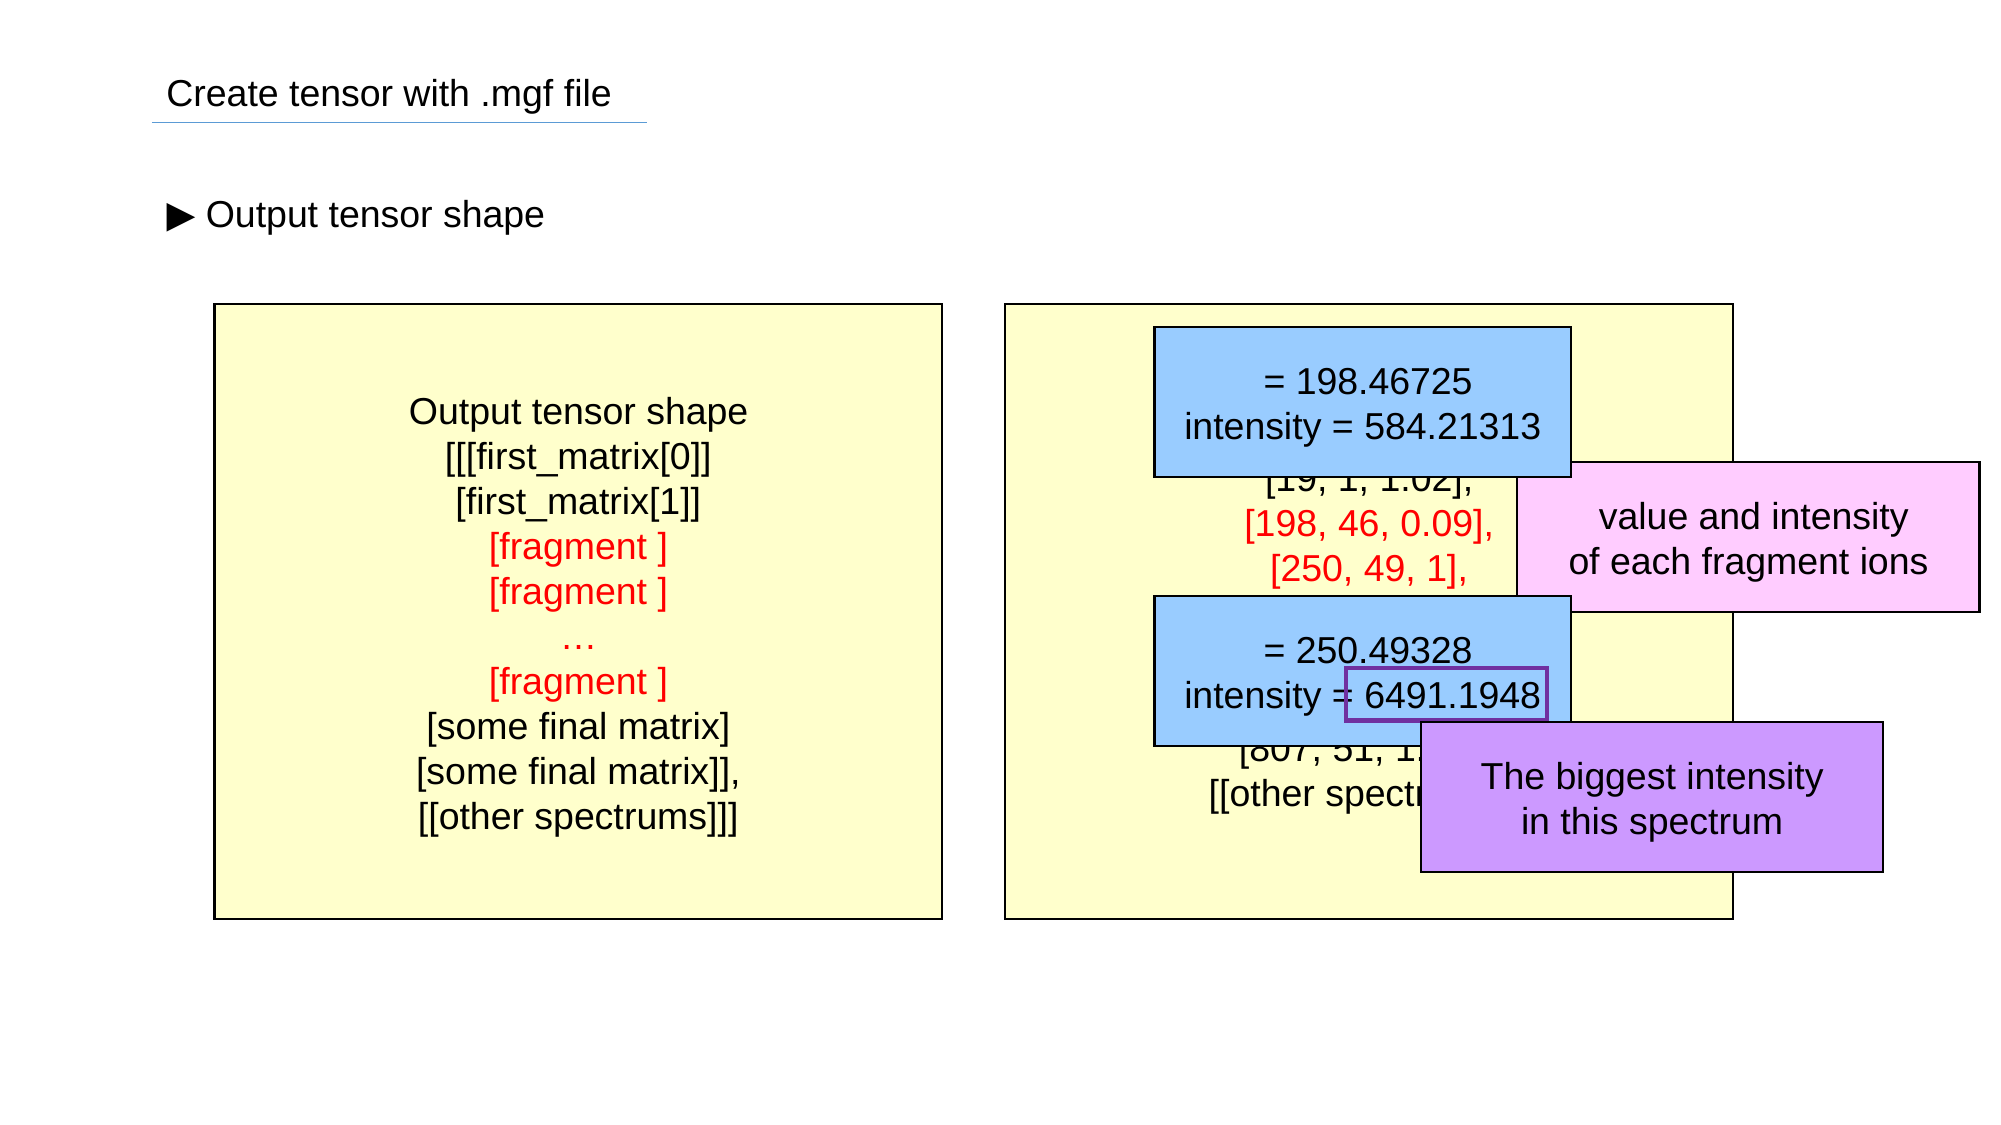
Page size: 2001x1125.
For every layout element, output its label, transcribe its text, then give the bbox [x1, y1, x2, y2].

text_box Create tensor with .mgf file [151, 61, 1006, 122]
text_box ▶ Output tensor shape [151, 183, 1437, 243]
text_box [1345, 667, 1548, 722]
text_box The biggest intensity in this spectrum [1420, 721, 1884, 873]
text_box [[[1, 0, 1.01] [19, 1, 1.02], [198, 46, 0.09], [250, 49, 1], … [807, 51, 0.03], [824, 51, 1.01] [807, 51, 1.02]], [[other spectrums]]] [1004, 303, 1734, 920]
